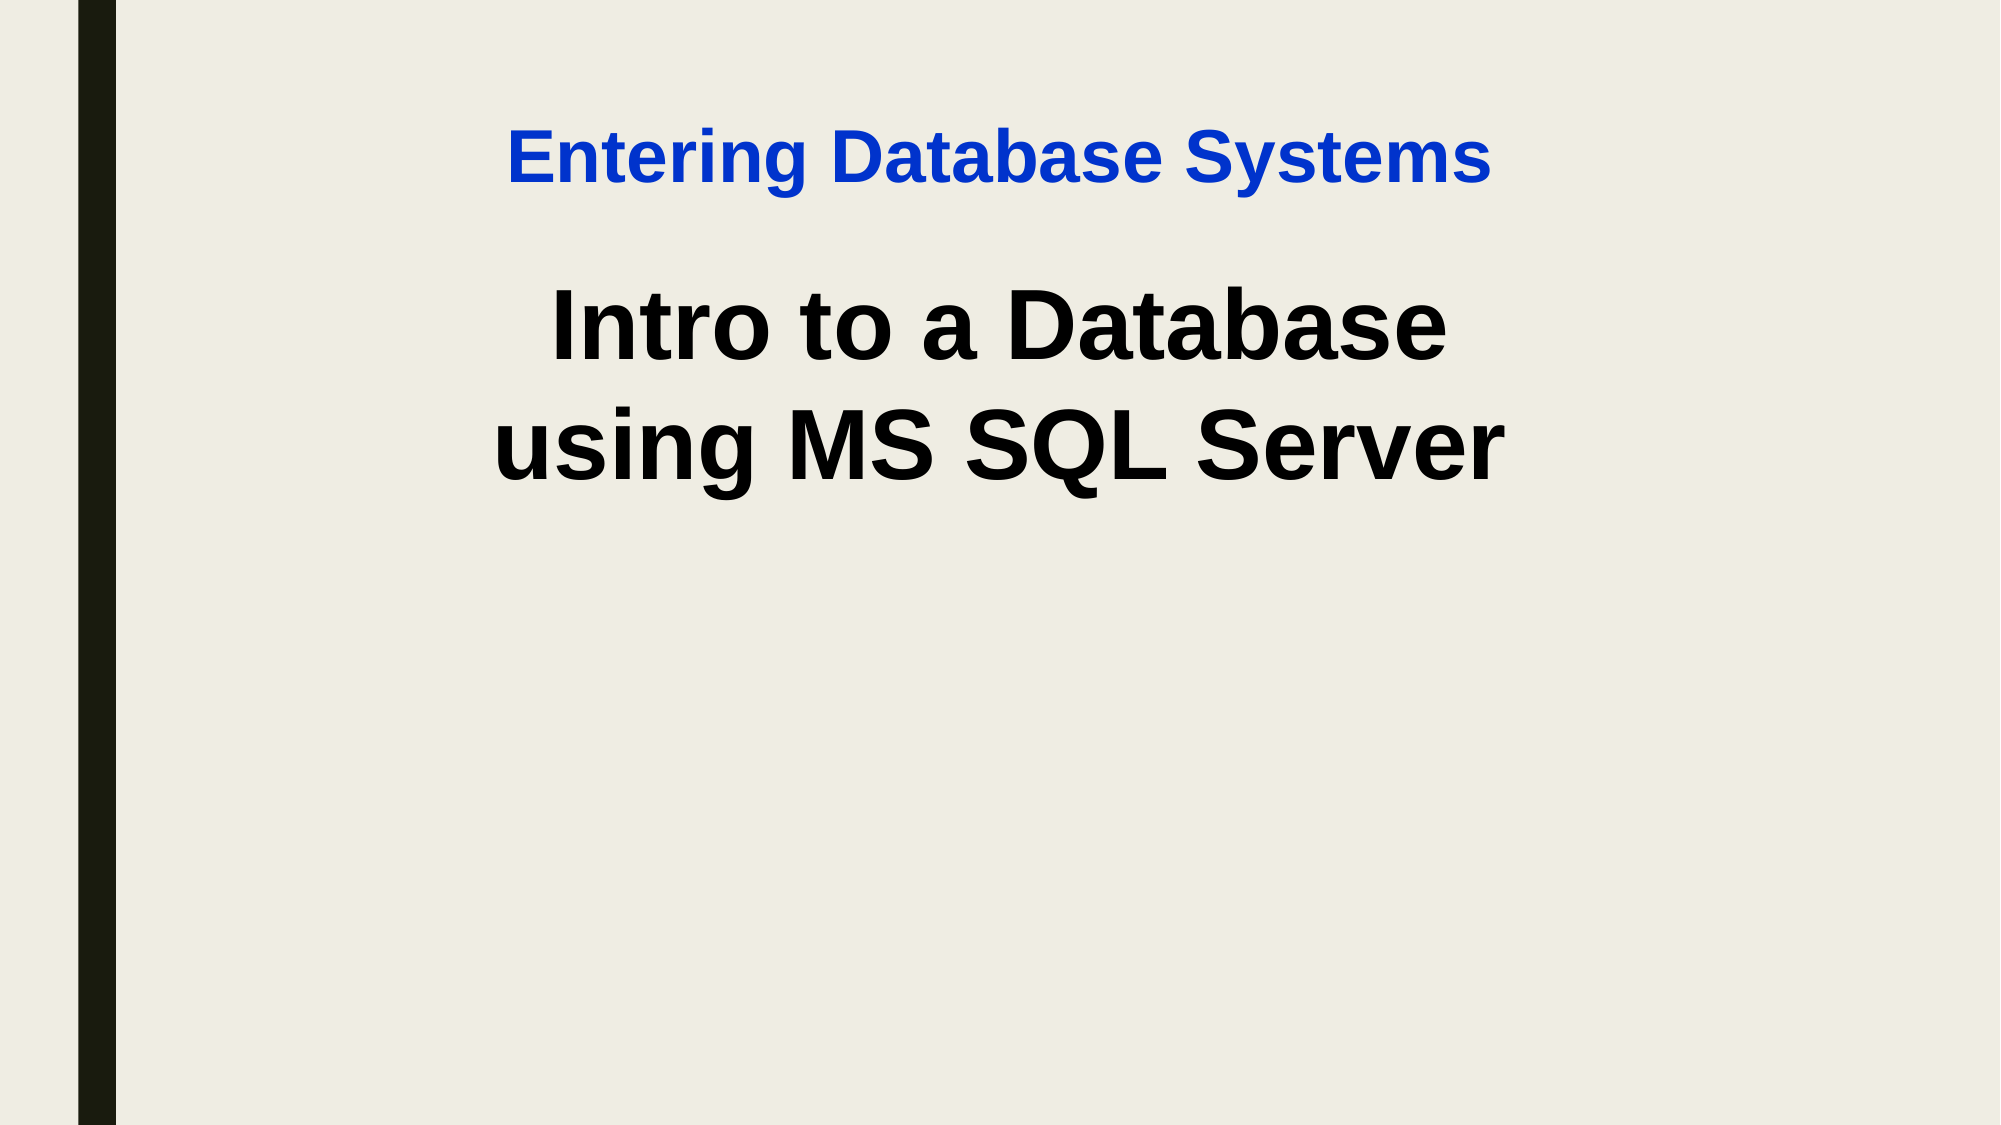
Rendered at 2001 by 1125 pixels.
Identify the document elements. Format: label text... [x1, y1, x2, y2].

text_box Entering Database Systems Intro to a Database using MS SQL Server [412, 99, 1588, 508]
